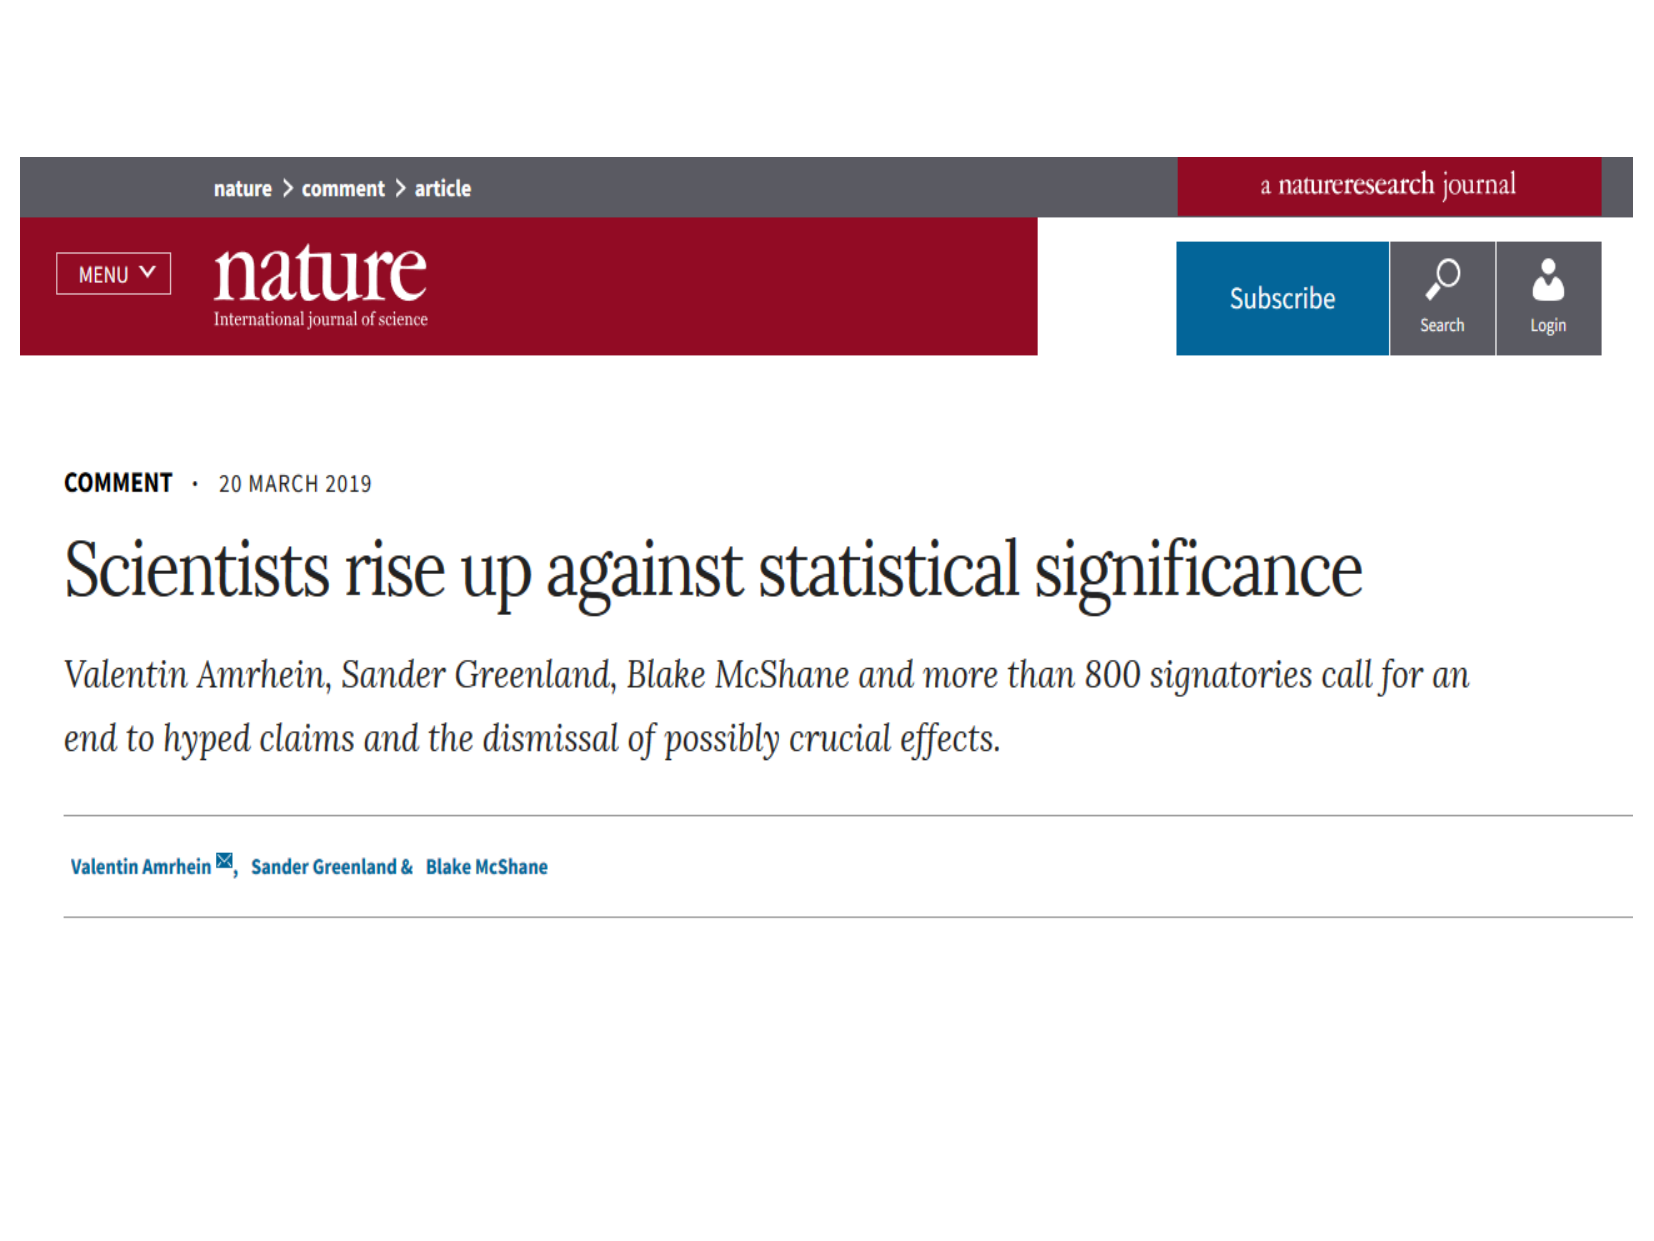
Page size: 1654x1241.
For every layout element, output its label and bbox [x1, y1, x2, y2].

picture [20, 157, 1634, 944]
